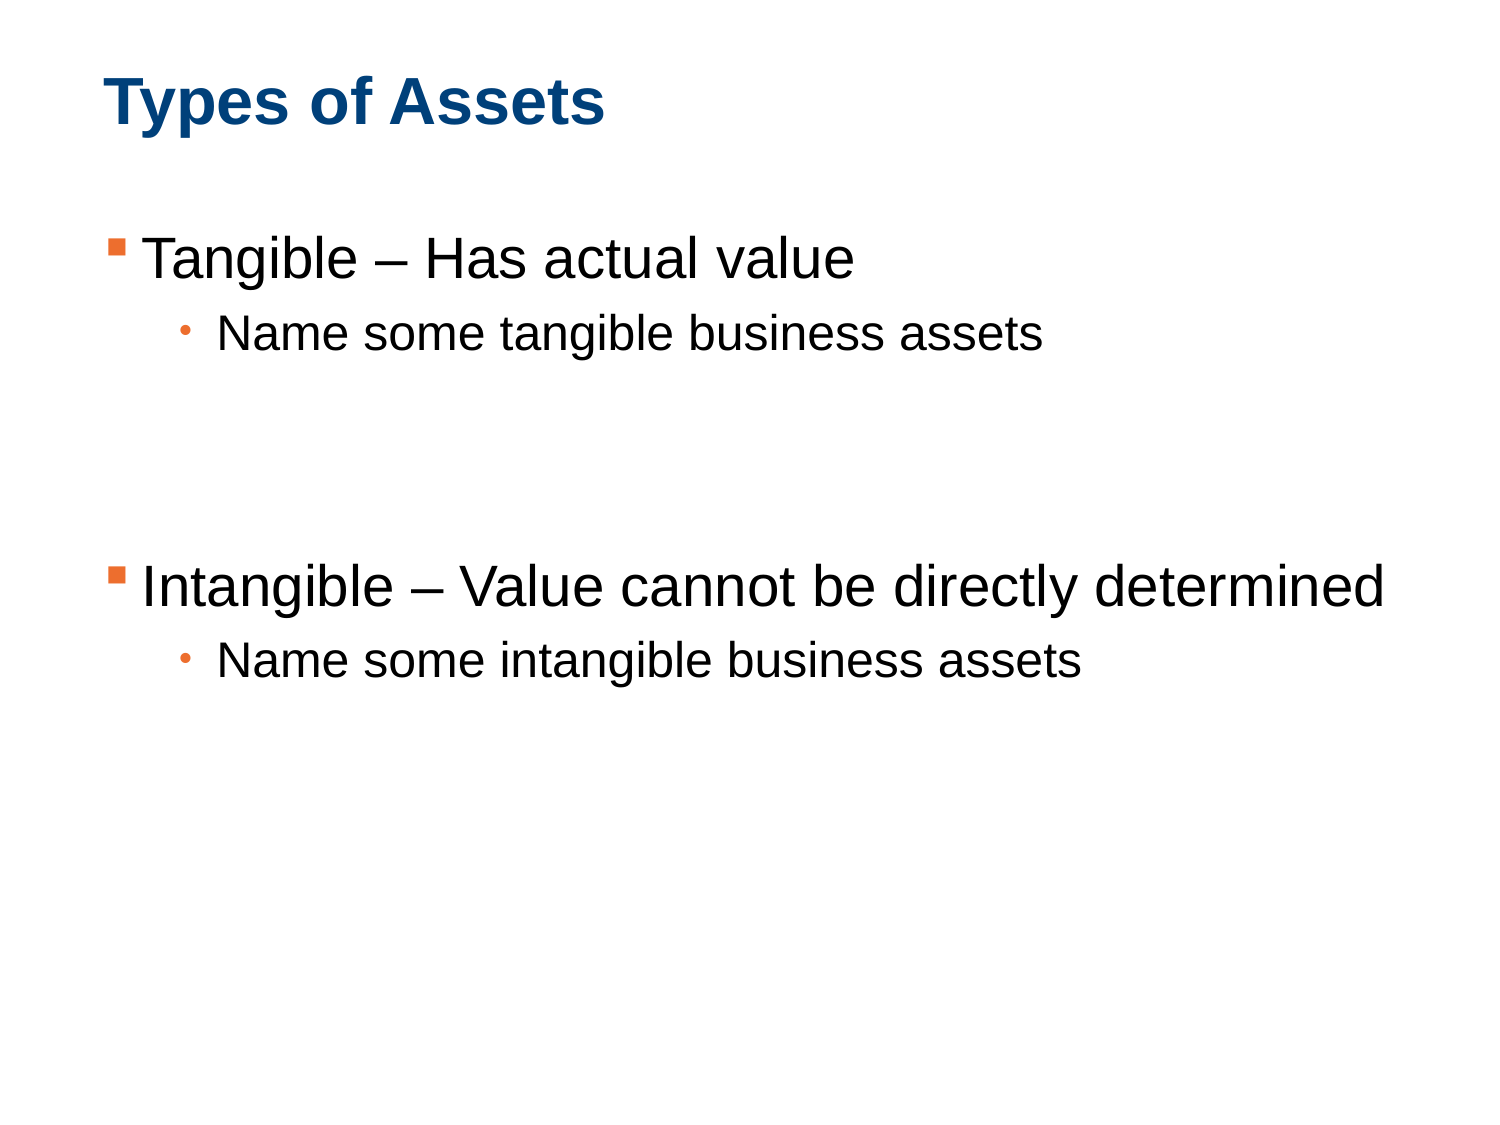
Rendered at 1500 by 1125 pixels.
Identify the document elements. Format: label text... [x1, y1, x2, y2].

list Tangible – Has actual value Name some tangible business assets Intangible – Value cannot be directly determined Name some intangible business assets [88, 212, 1451, 976]
title Types of Assets [88, 49, 1451, 212]
